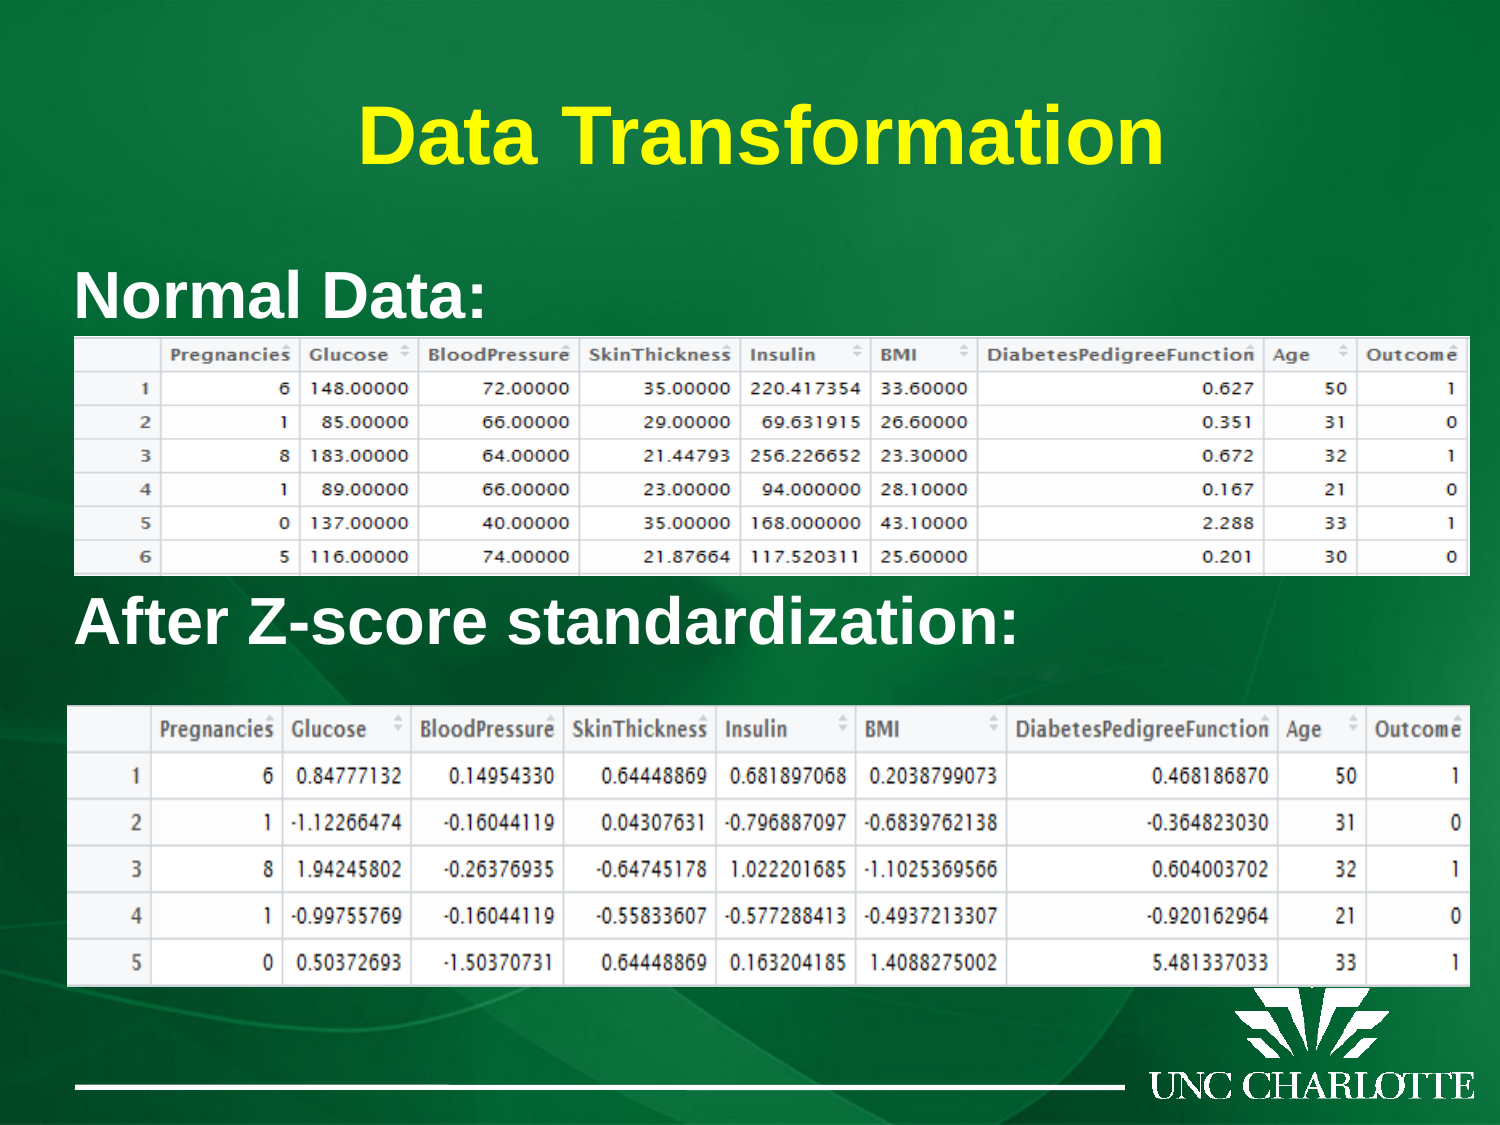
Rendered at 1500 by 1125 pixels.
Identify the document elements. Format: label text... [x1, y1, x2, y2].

title Data Transformation [24, 37, 1500, 225]
subtitle Normal Data: After Z-score standardization: [58, 224, 1359, 987]
picture [0, 0, 1500, 1125]
